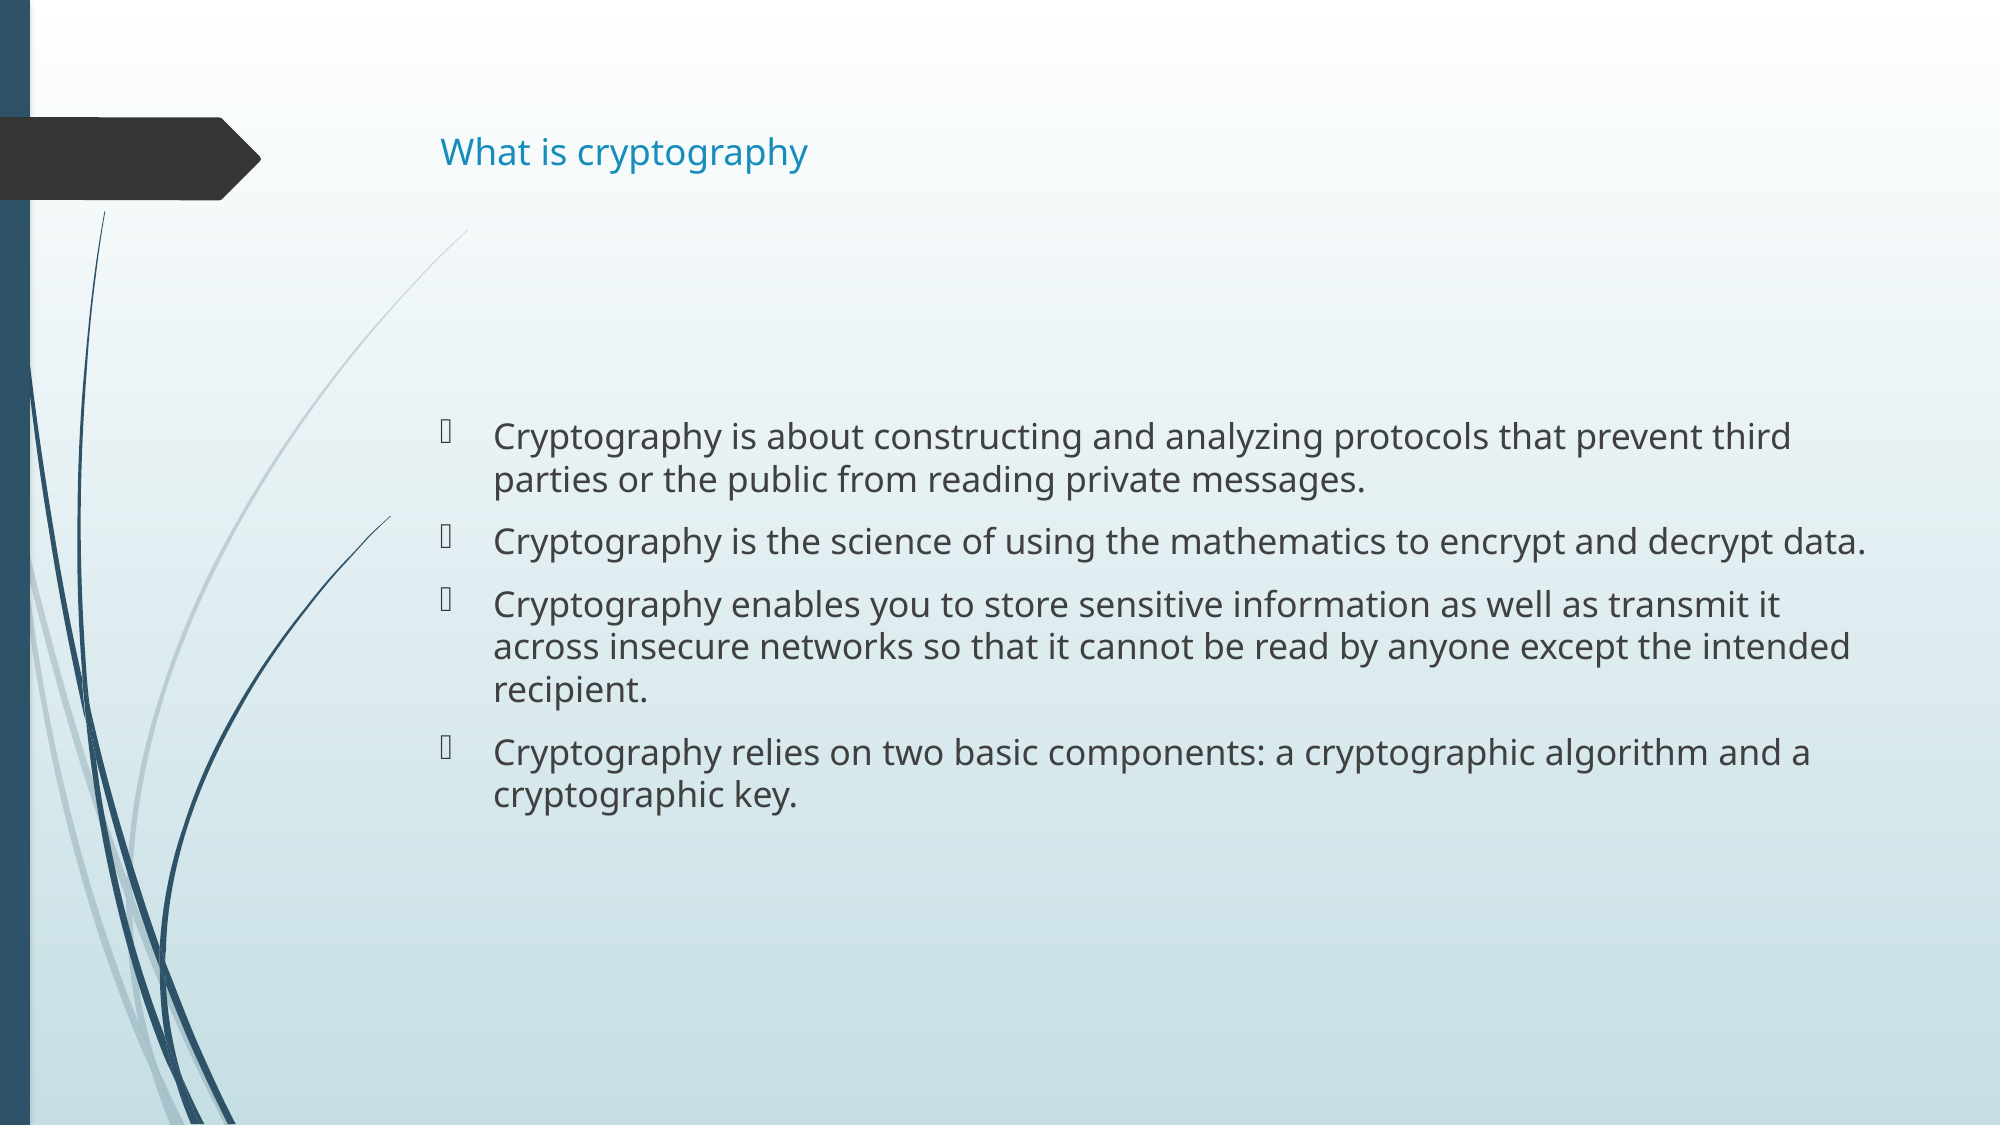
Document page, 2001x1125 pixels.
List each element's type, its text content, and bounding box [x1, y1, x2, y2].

title What is cryptography [425, 121, 1888, 225]
list Cryptography is about constructing and analyzing protocols that prevent third parties or the public from reading private messages. Cryptography is the science of using the mathematics to encrypt and decrypt data. Cryptography enables you to store sensitive information as well as transmit it across insecure networks so that it cannot be read by anyone except the intended recipient. Cryptography relies on two basic components: a cryptographic algorithm and a cryptographic key. [424, 406, 1888, 855]
